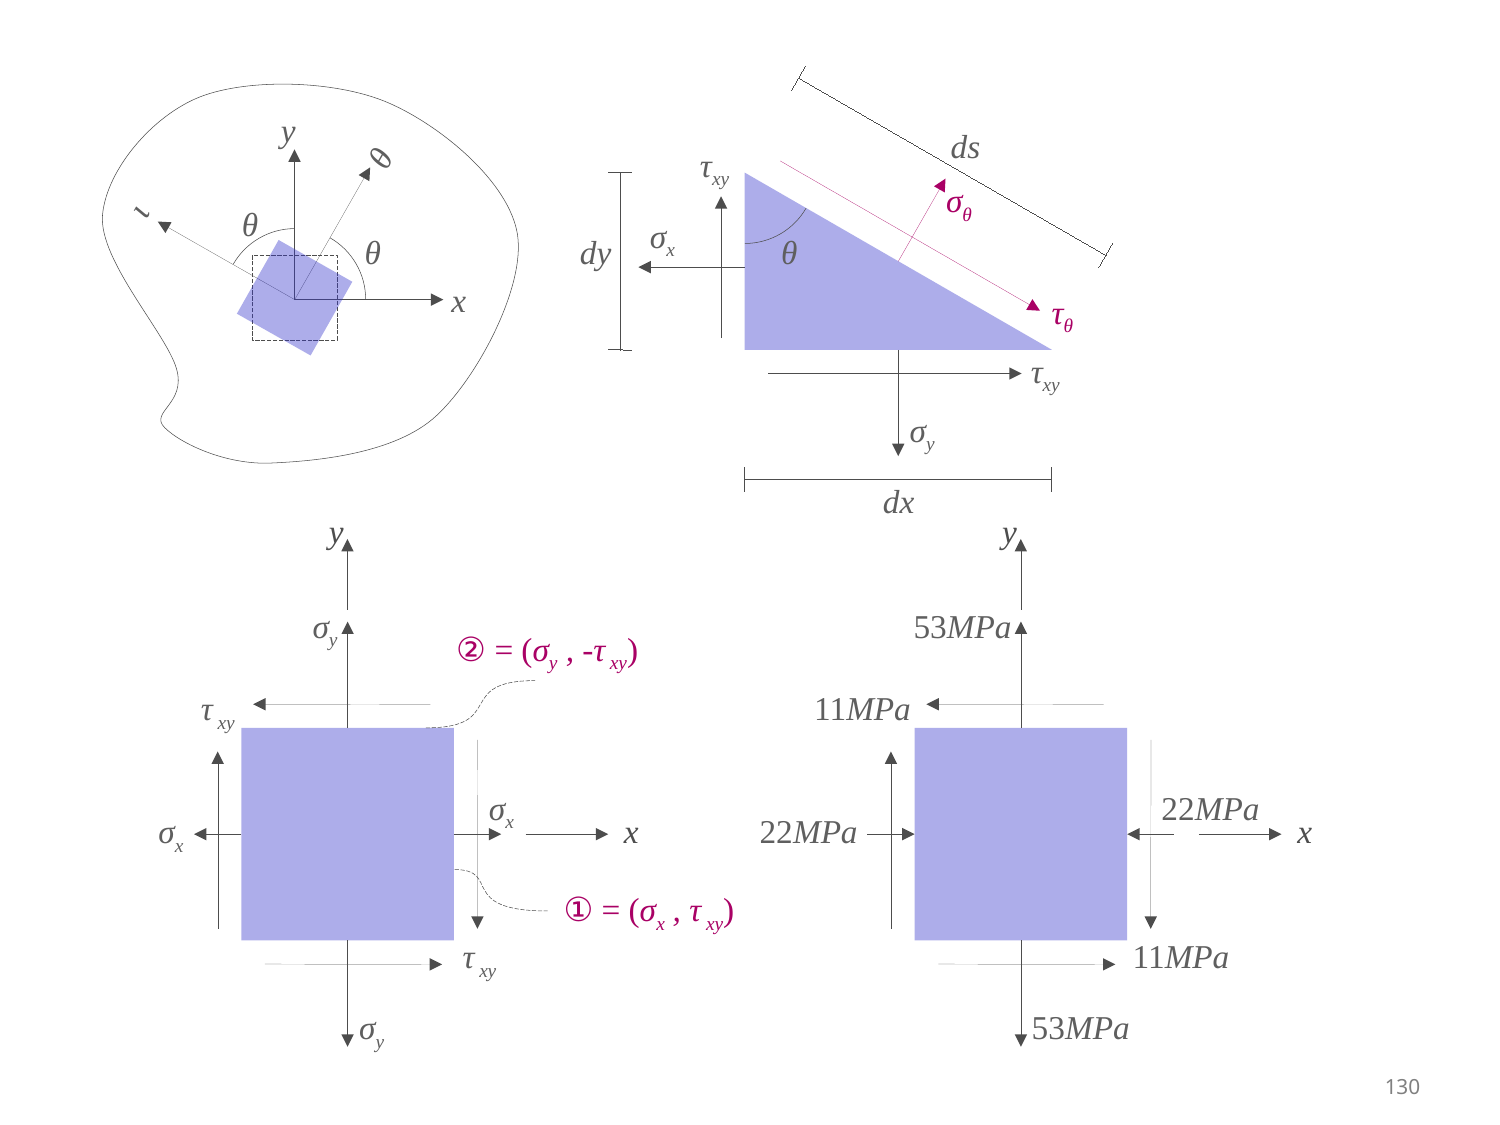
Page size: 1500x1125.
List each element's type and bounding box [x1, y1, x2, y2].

text_box [147, 510, 747, 1048]
text_box [98, 66, 1113, 521]
text_box [749, 510, 1318, 1048]
